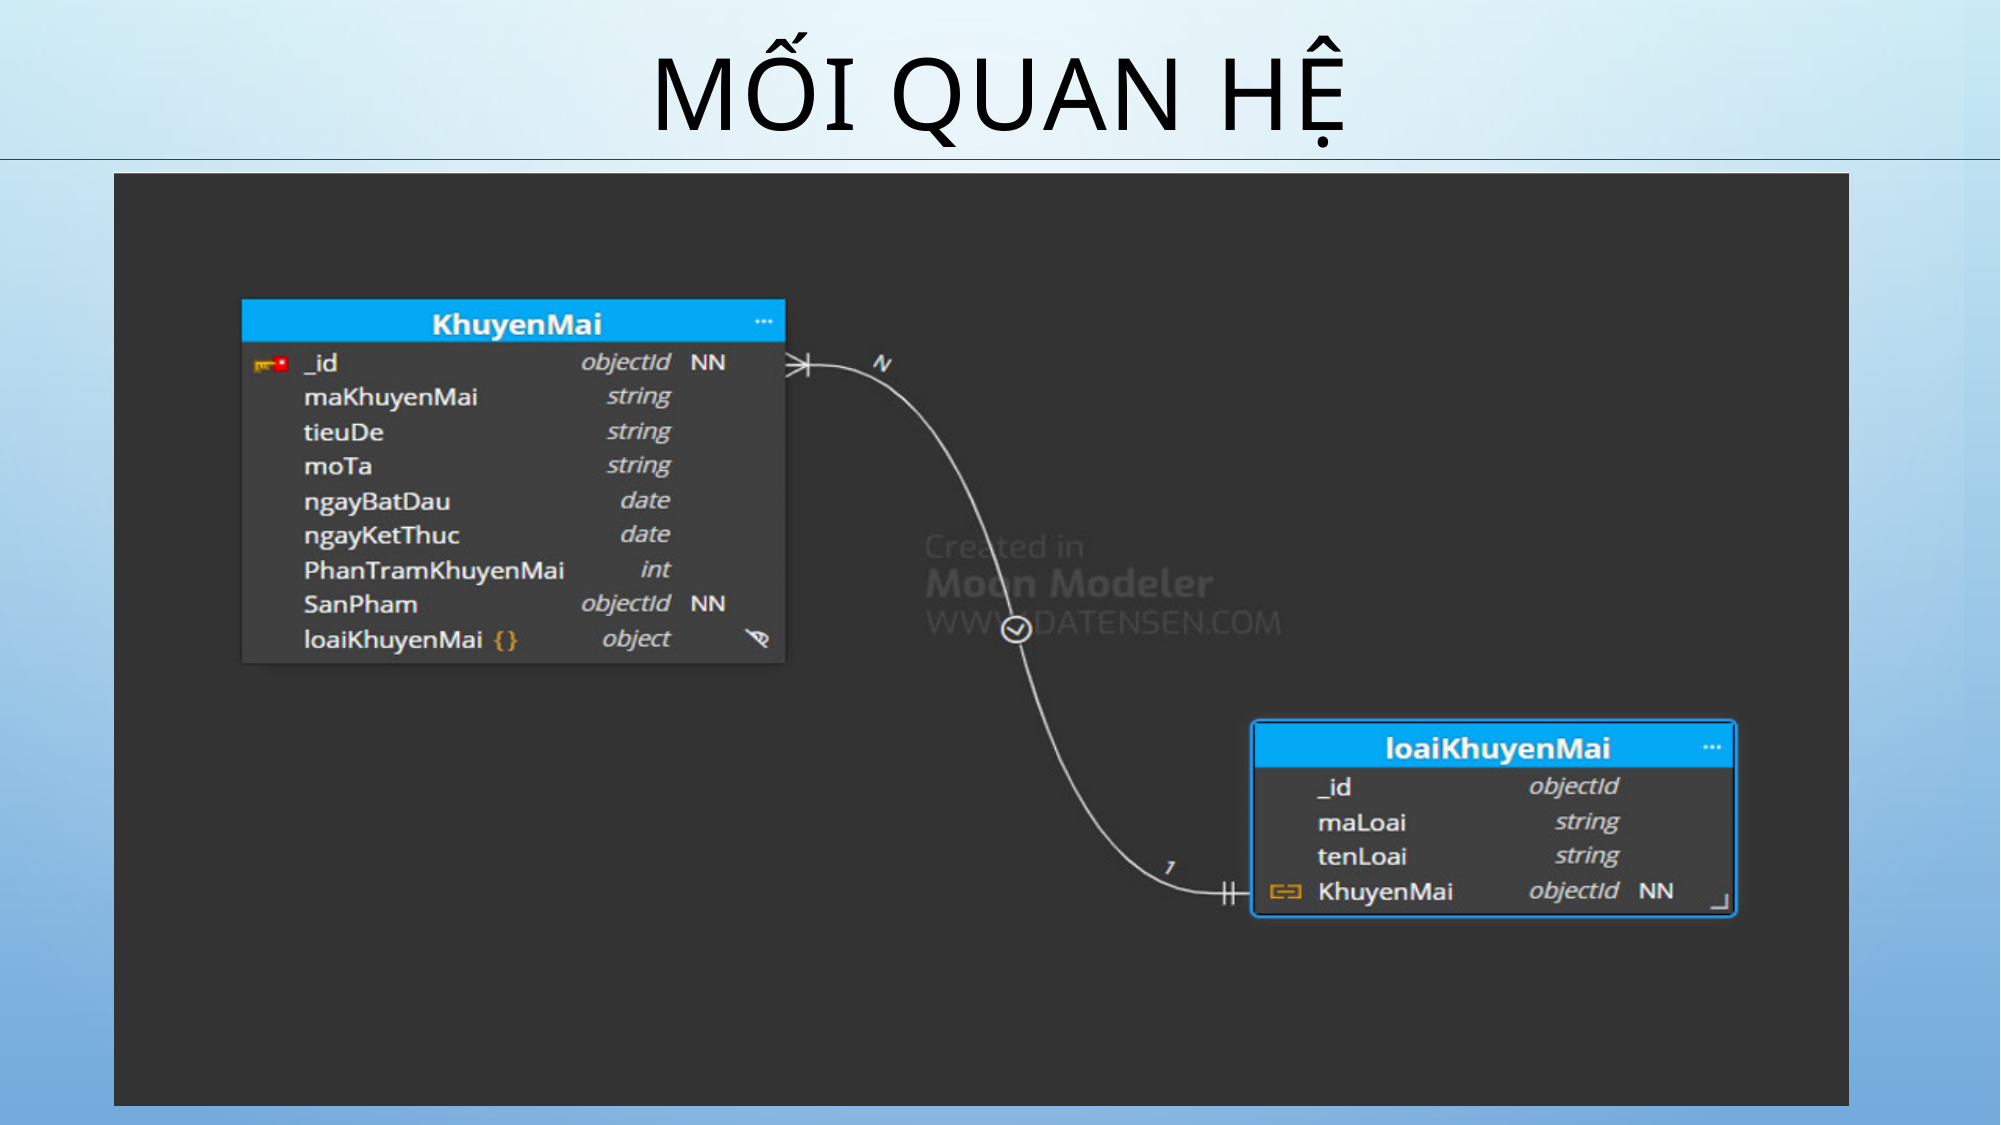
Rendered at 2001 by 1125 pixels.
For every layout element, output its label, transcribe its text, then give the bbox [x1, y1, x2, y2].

picture [114, 172, 1849, 1106]
text_box Mối quan hệ [509, 0, 1491, 159]
